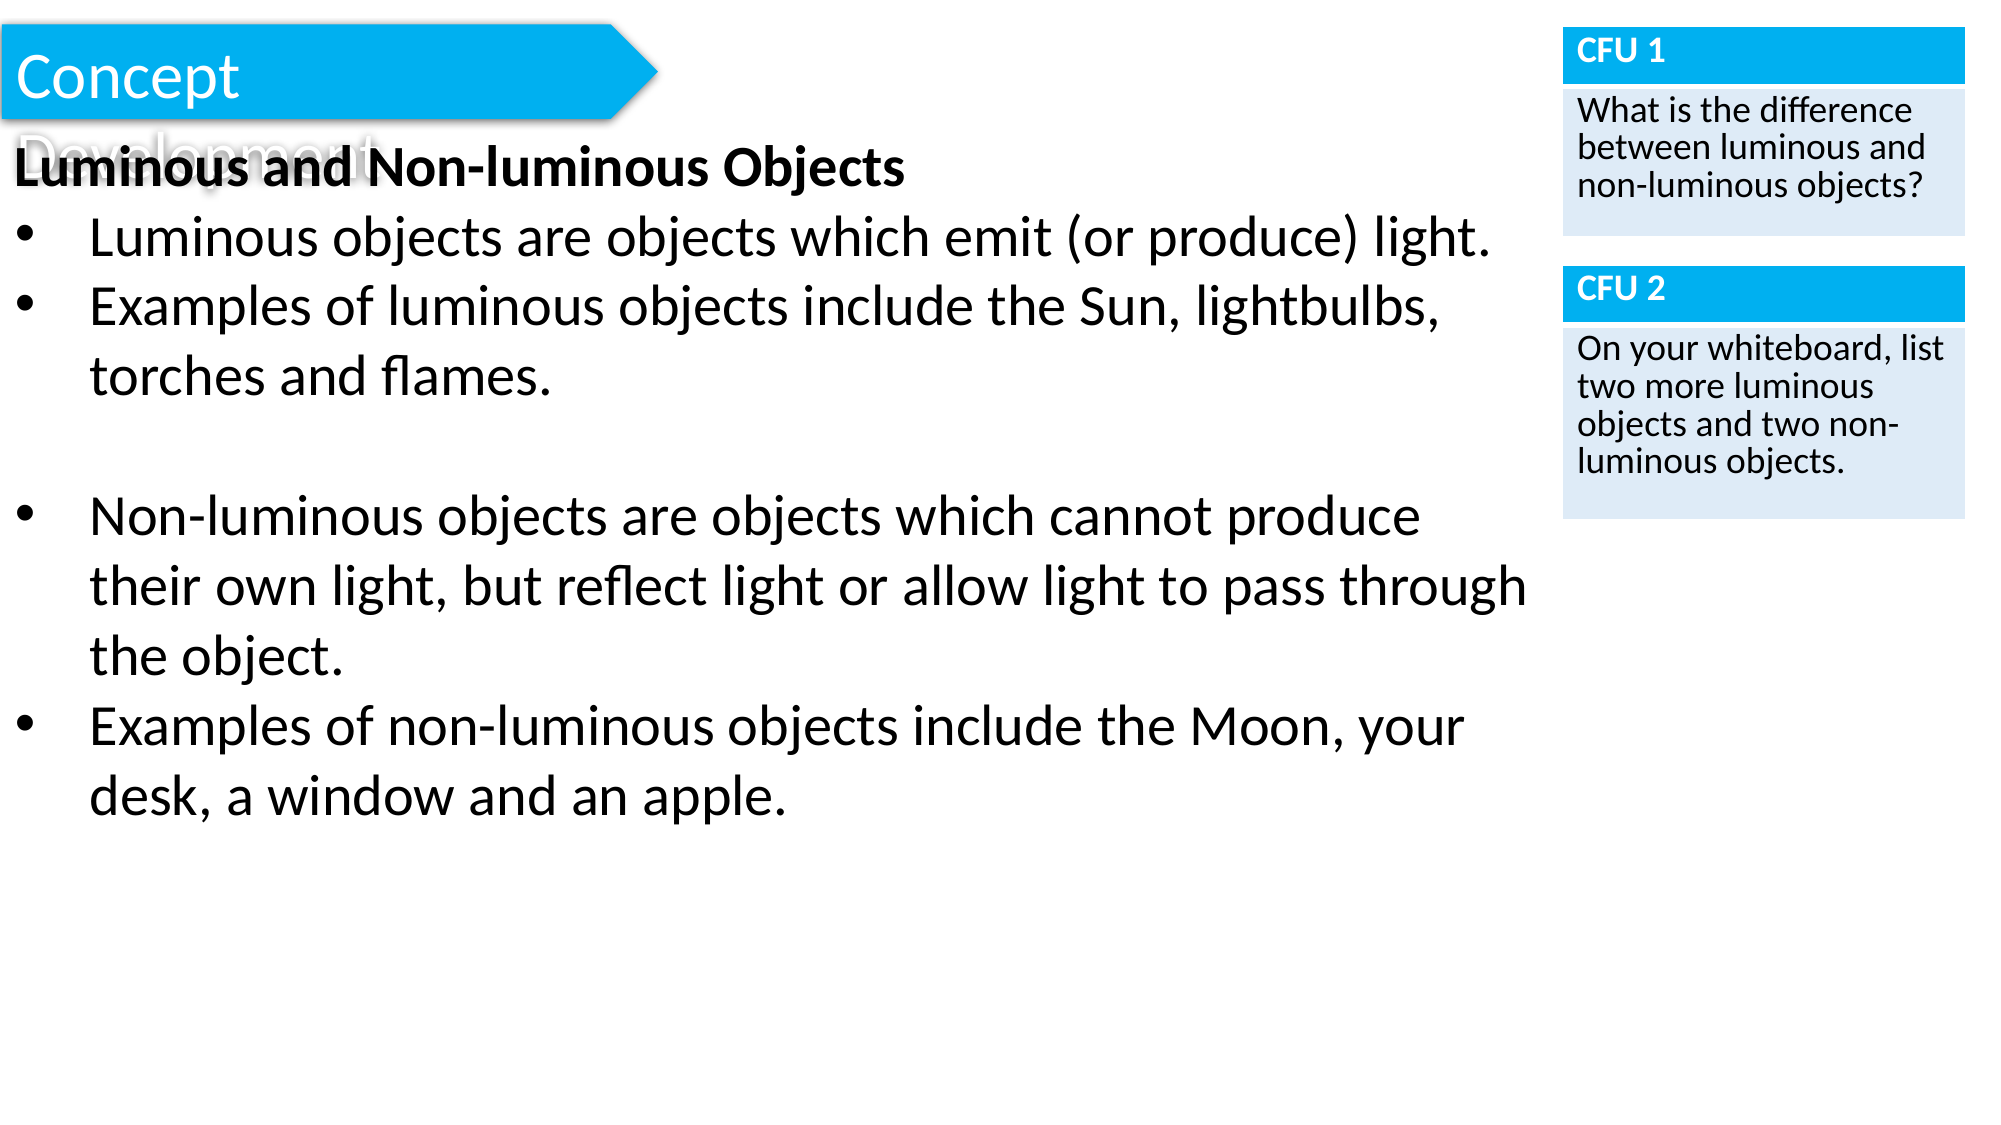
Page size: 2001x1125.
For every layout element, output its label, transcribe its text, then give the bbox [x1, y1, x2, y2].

table_cell On your whiteboard, list two more luminous objects and two non-luminous objects. [1563, 328, 1965, 519]
table_cell What is the difference between luminous and non-luminous objects? [1563, 89, 1965, 236]
table_header CFU 2 [1563, 266, 1965, 322]
text_box Concept Development [1, 24, 658, 119]
table_header CFU 1 [1563, 27, 1965, 84]
text_box Luminous and Non-luminous Objects Luminous objects are objects which emit (or produce) light. Examples of luminous objects include the Sun, lightbulbs, torches and flames. Non-luminous objects are objects which cannot produce their own light, but reflect light or allow light to pass through the object. Examples of non-luminous objects include the Moon, your desk, a window and an apple. [0, 120, 1554, 905]
